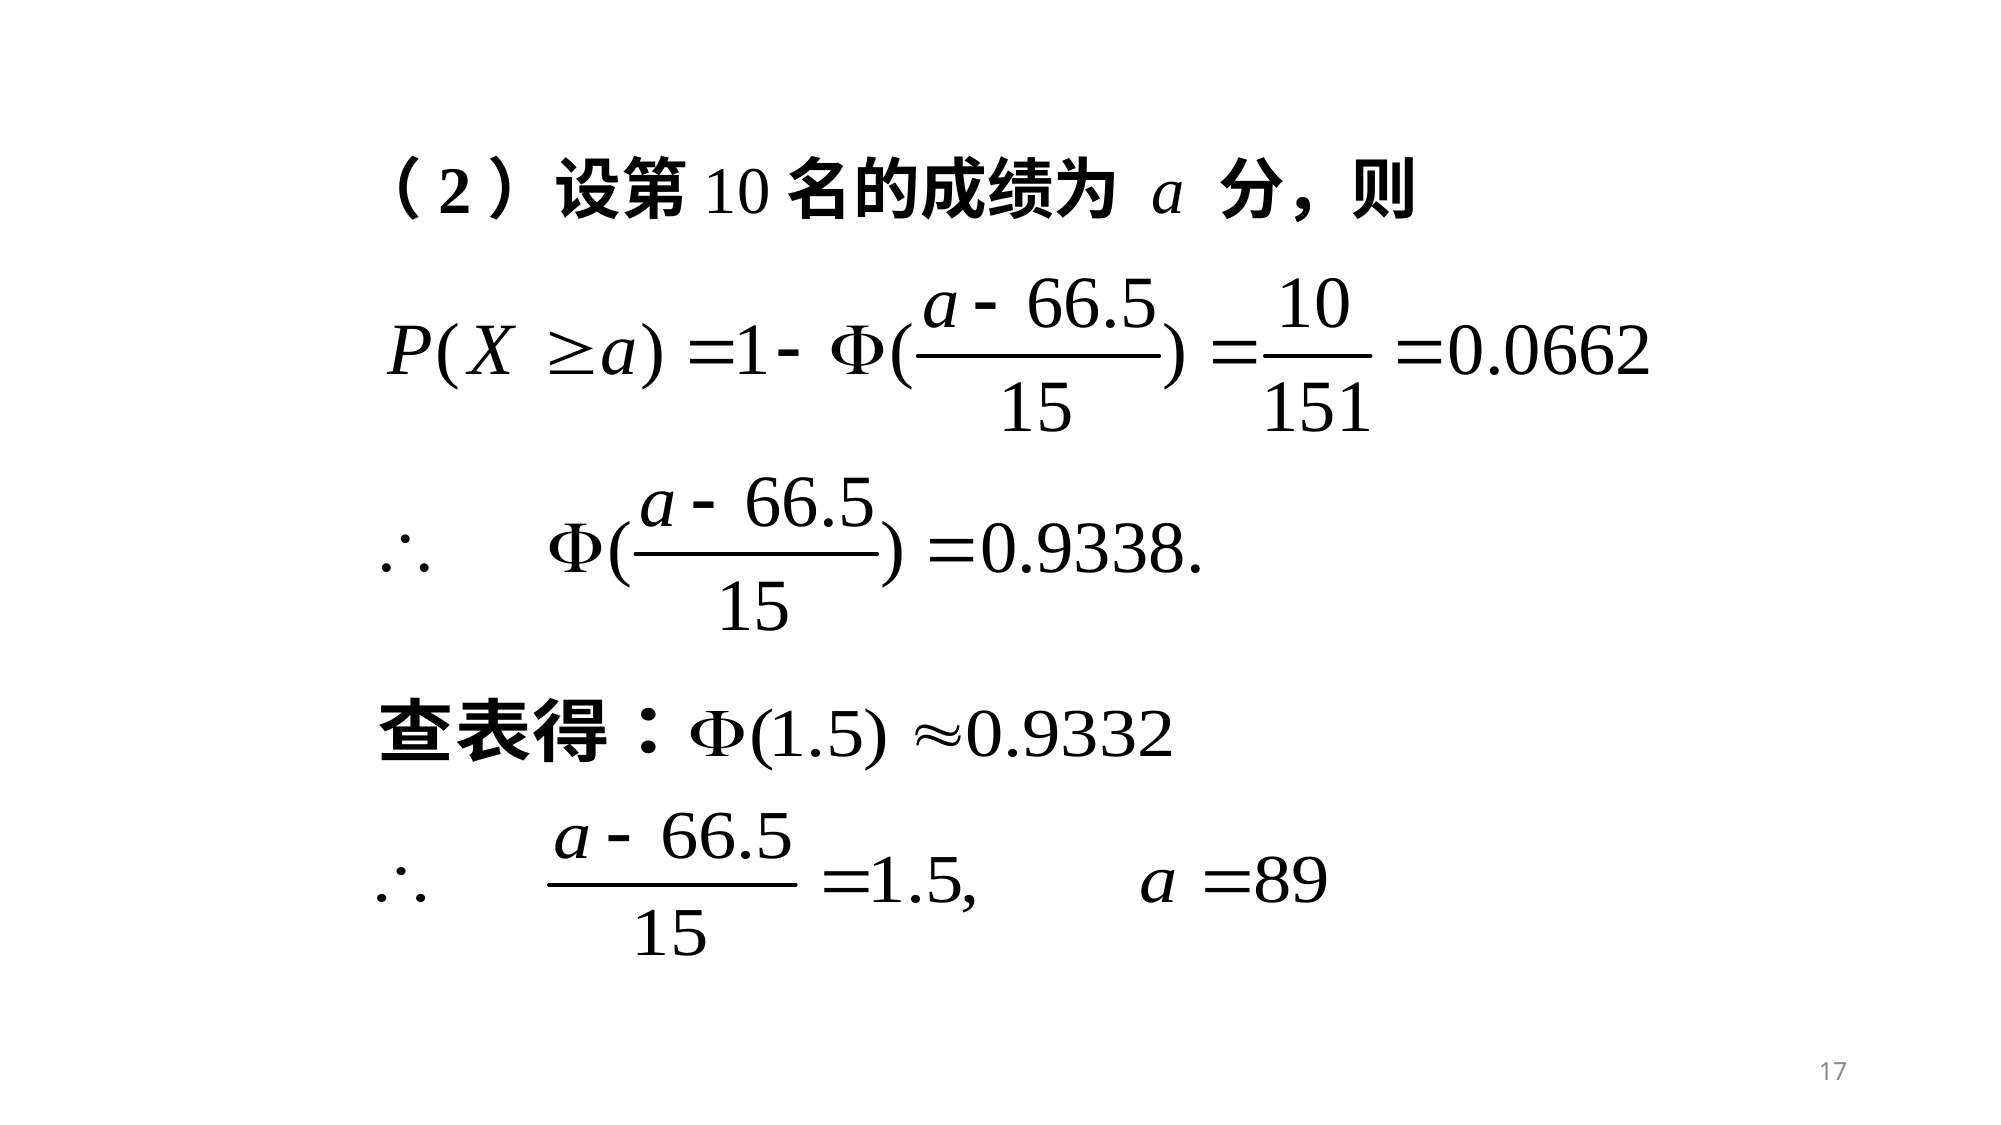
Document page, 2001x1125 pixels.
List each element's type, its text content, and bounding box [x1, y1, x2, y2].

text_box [368, 685, 1341, 972]
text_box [373, 254, 1667, 646]
slide_number 17 [1412, 1042, 1863, 1103]
text_box （2）设第10名的成绩为 a 分，则 [341, 140, 1485, 234]
